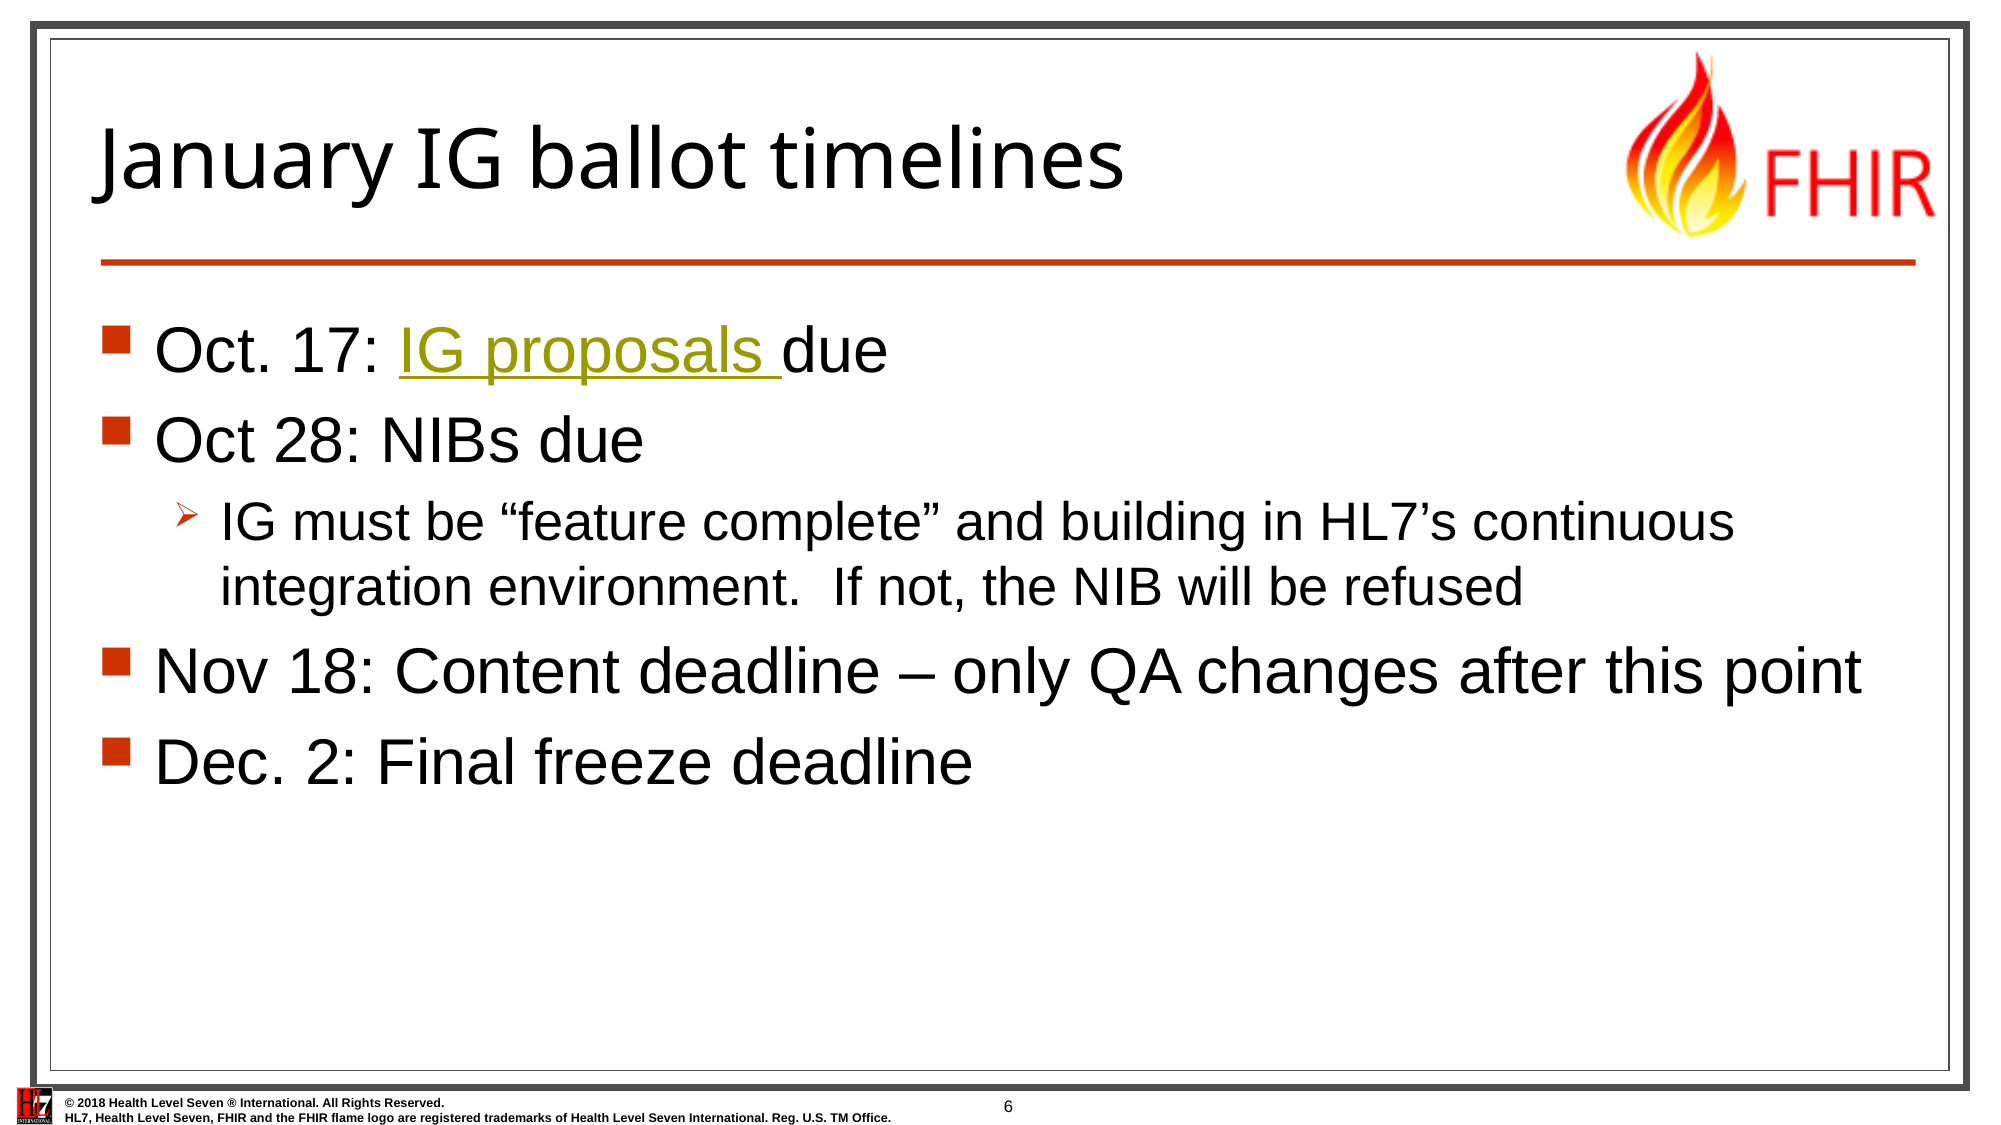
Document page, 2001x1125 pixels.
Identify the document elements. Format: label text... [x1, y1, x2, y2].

picture [16, 1087, 53, 1125]
title January IG ballot timelines [83, 77, 1614, 213]
list Oct. 17: IG proposals due Oct 28: NIBs due IG must be “feature complete” and building in HL7’s continuous integration environment. If not, the NIB will be refused Nov 18: Content deadline – only QA changes after this point Dec. 2: Final freeze deadline [83, 299, 1917, 1026]
picture [1613, 41, 1948, 247]
slide_number 6 [949, 1087, 1067, 1125]
